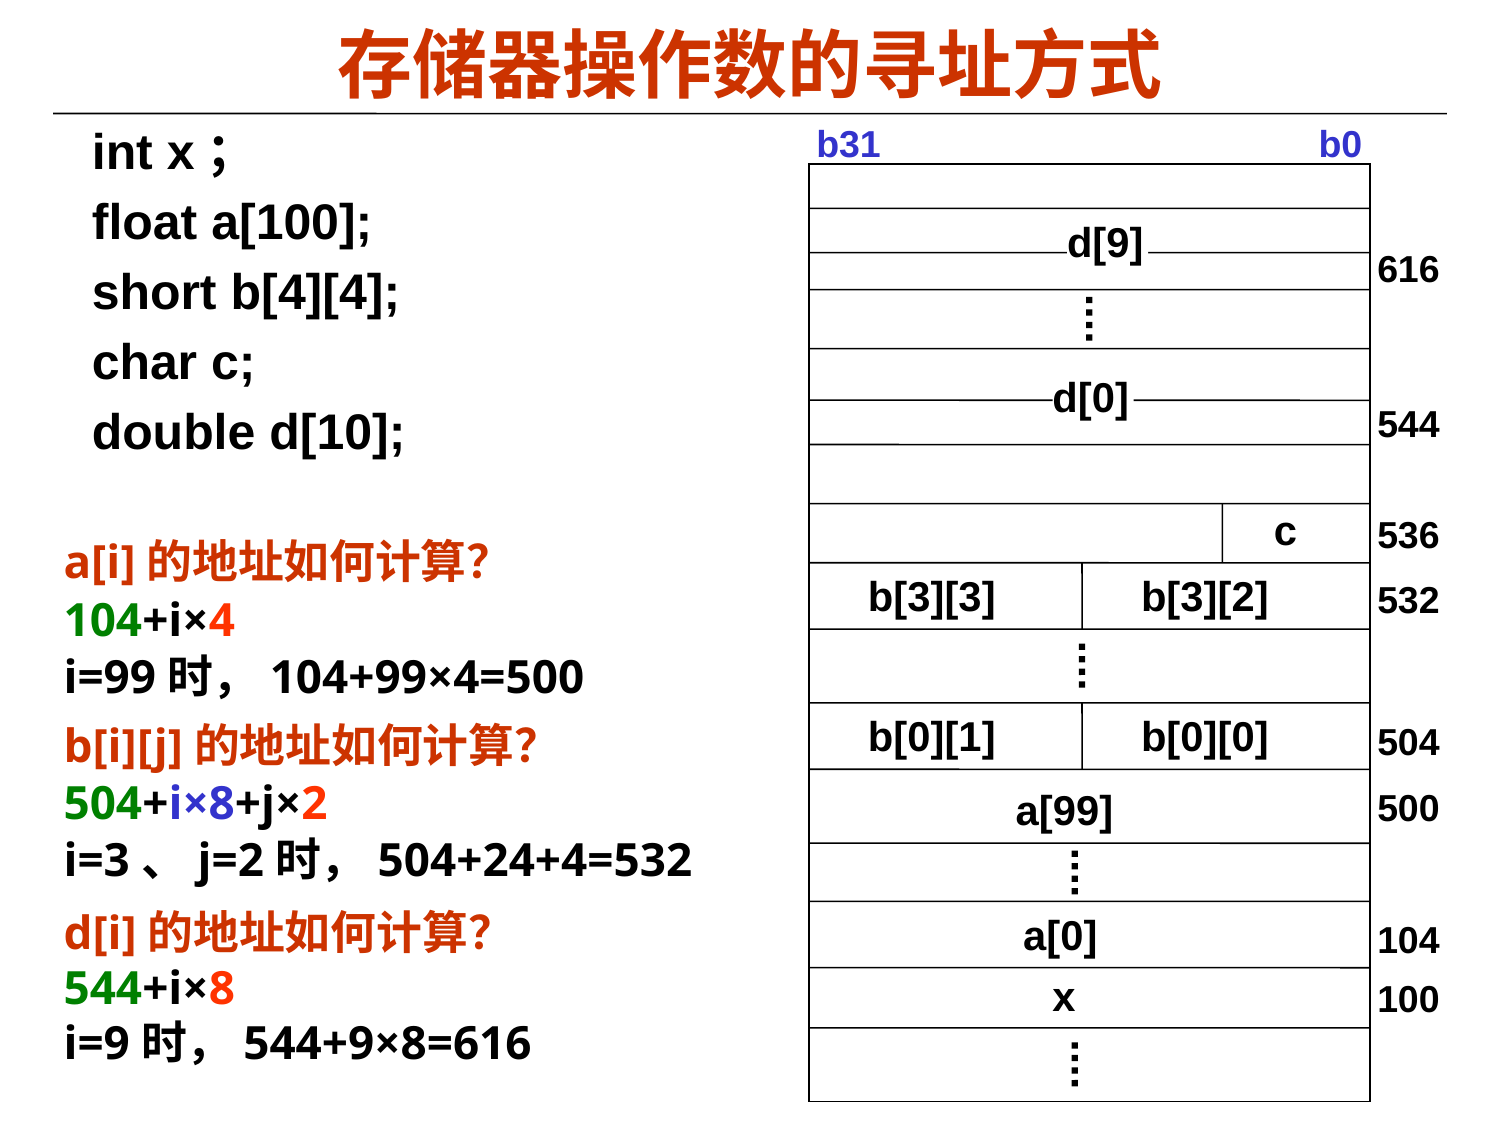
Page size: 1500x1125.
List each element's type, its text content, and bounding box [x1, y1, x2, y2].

text_box a[i]的地址如何计算？ 104+i×4 i=99时，104+99×4=500 b[i][j]的地址如何计算？ 504+i×8+j×2 i=3、j=2时，504+24+4=532 d[i]的地址如何计算？ 544+i×8 i=9时，544+9×8=616 [48, 525, 750, 1077]
title 存储器操作数的寻址方式 [74, 15, 1426, 109]
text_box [801, 111, 1493, 1102]
list int x； float a[100]; short b[4][4]; char c; double d[10]; [76, 111, 588, 487]
